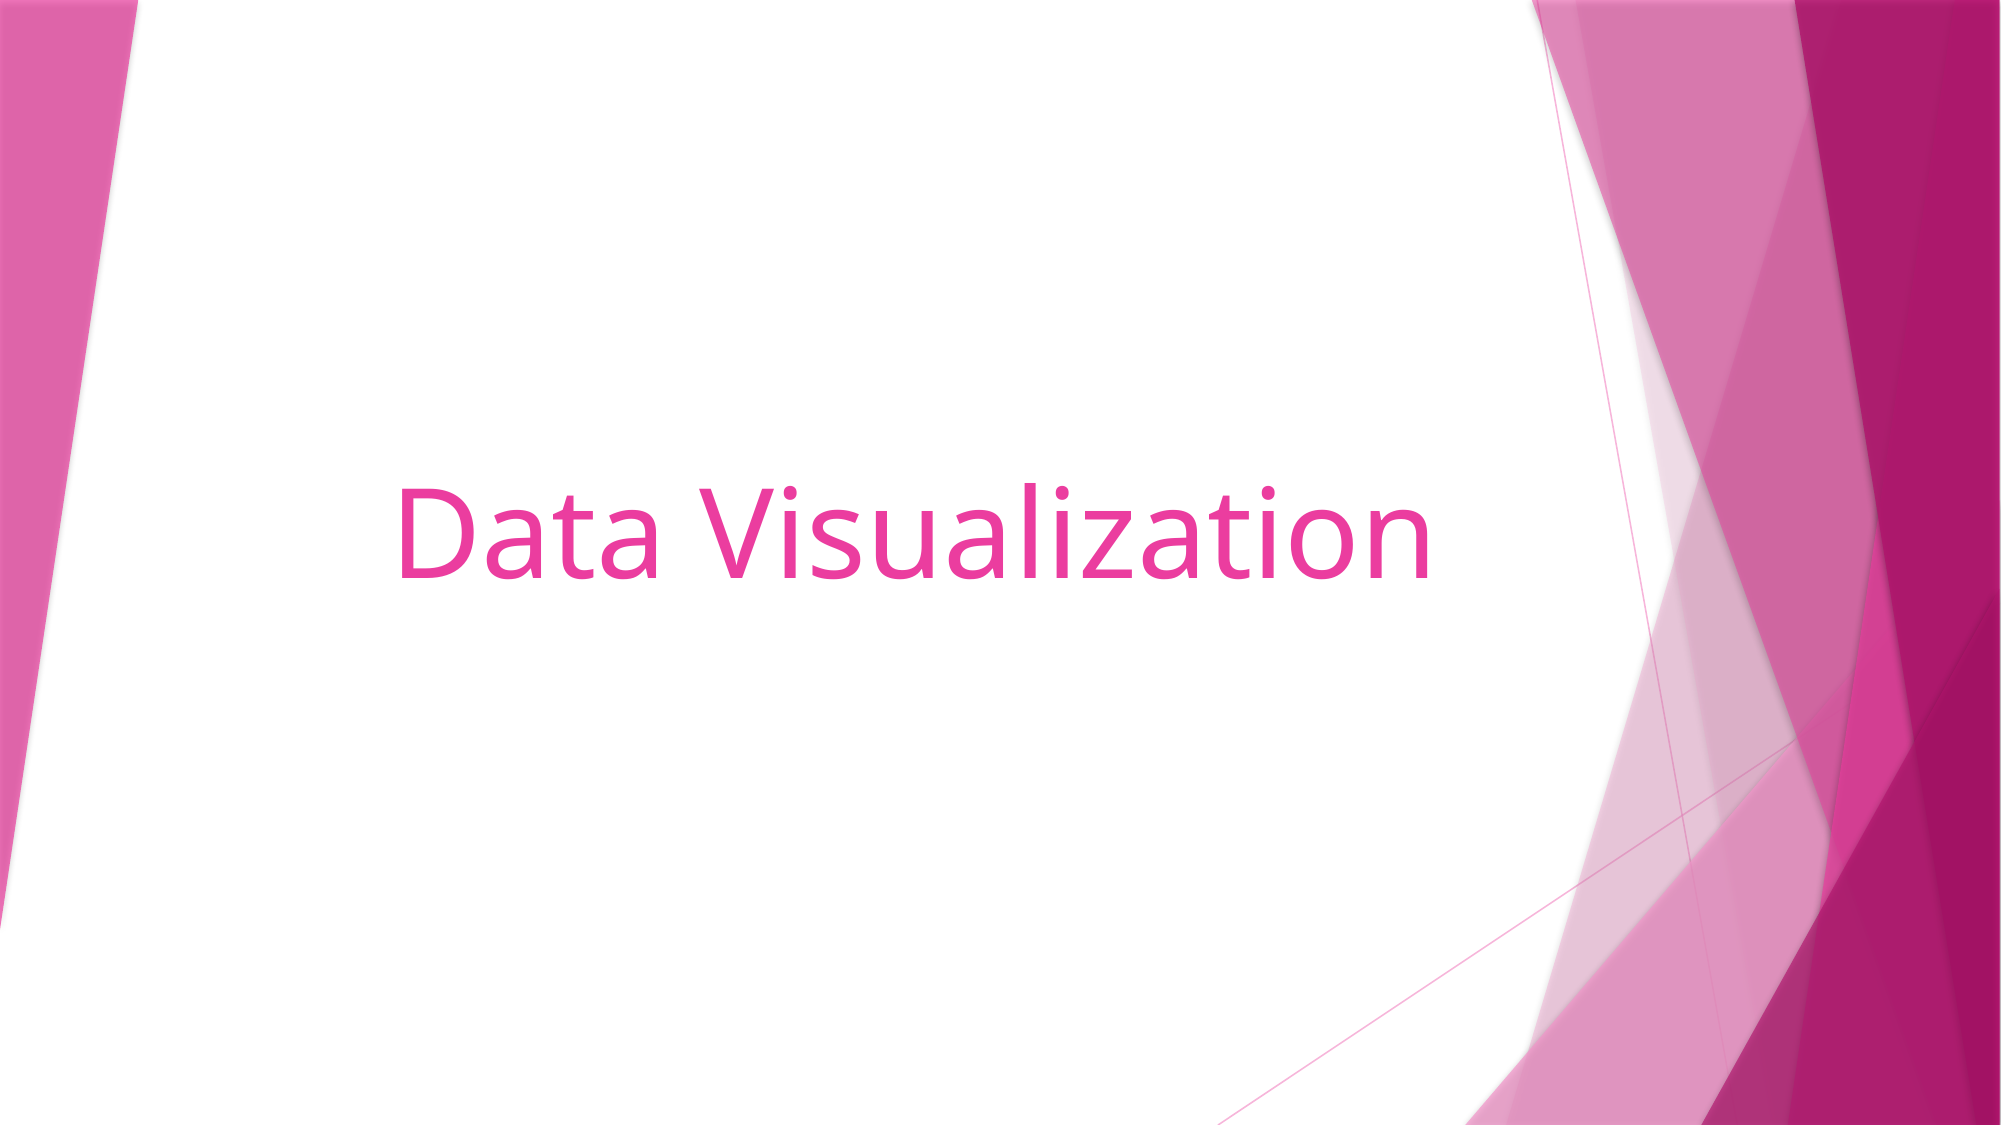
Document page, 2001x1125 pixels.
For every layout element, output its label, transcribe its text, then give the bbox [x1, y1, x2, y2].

title Data Visualization [277, 454, 1552, 612]
